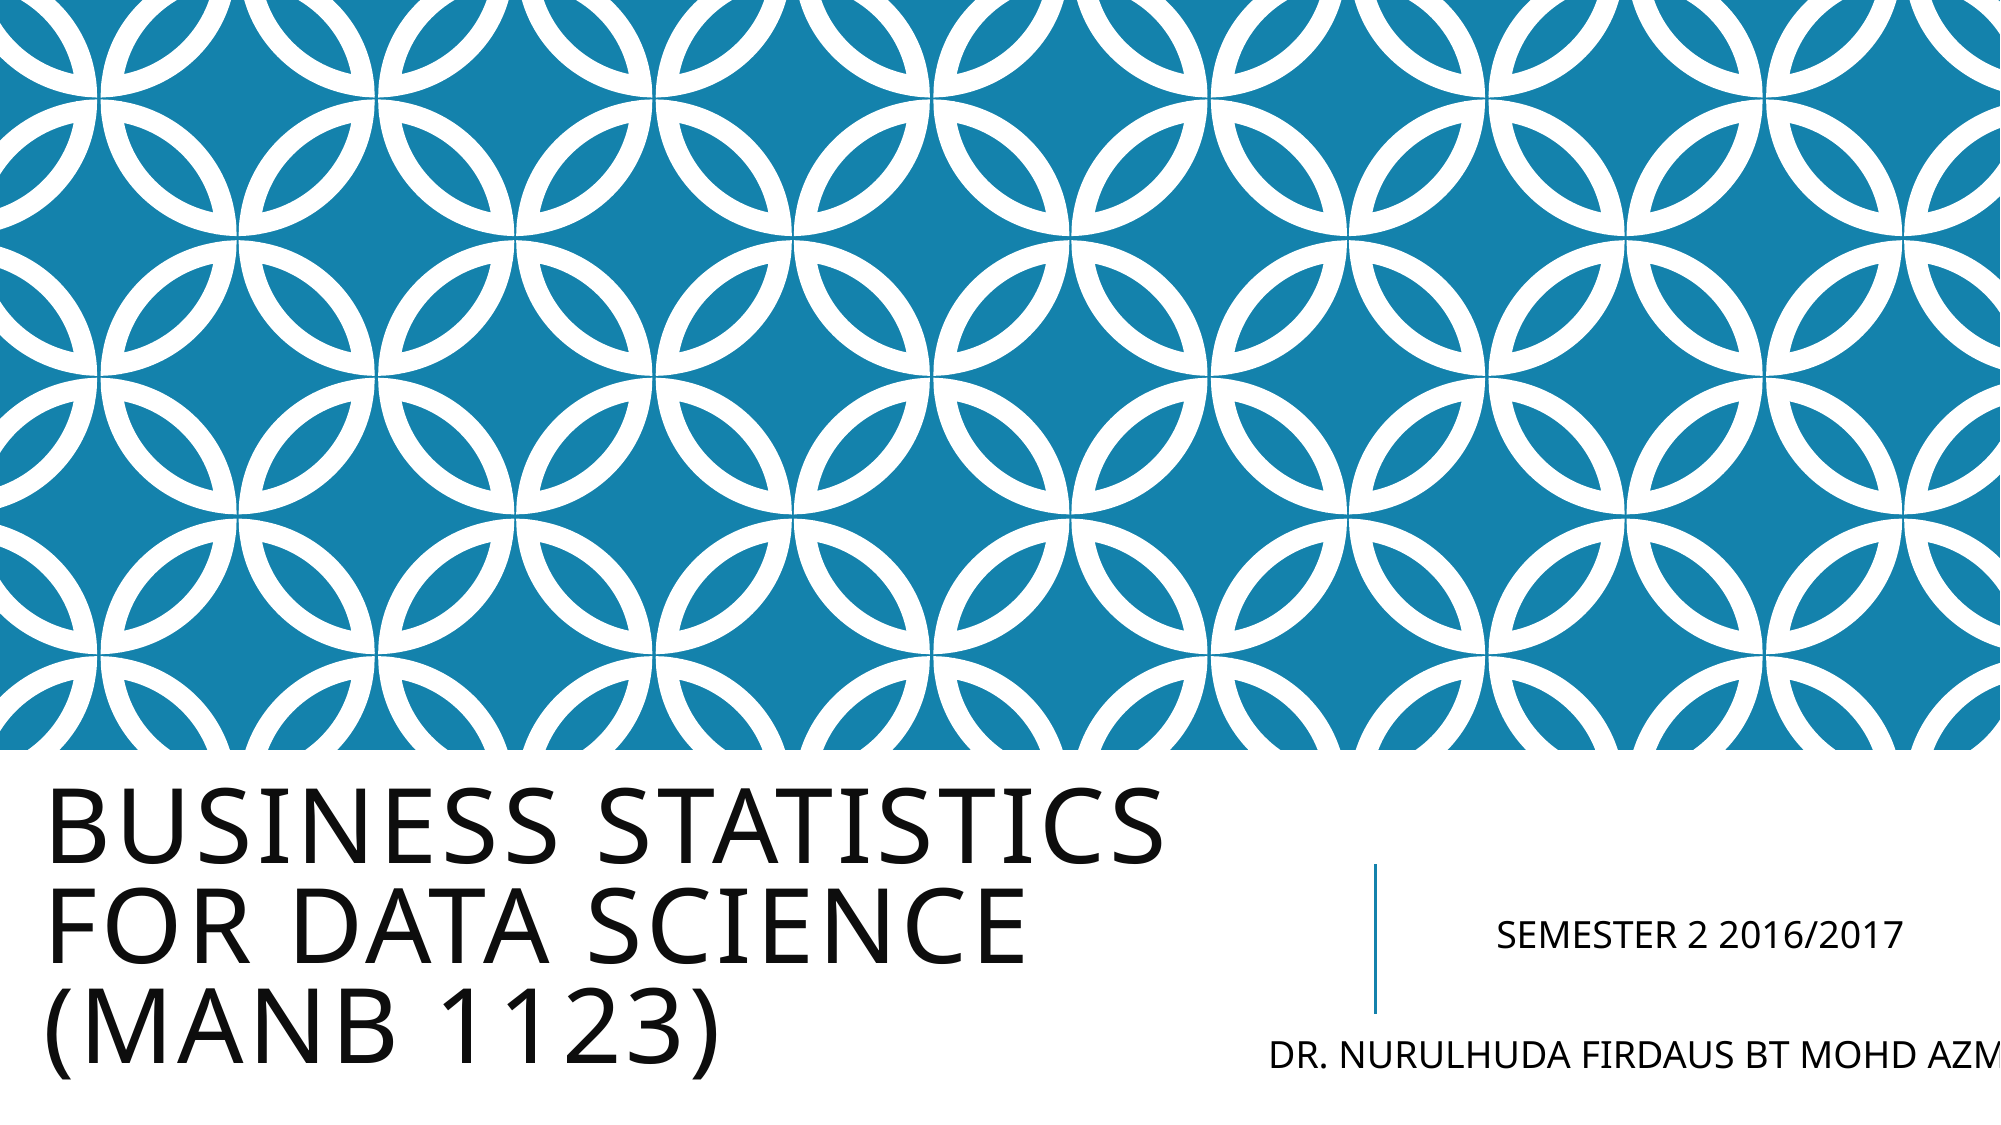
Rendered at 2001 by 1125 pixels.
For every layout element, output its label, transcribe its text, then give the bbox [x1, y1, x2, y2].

text_box SEMESTER 2 2016/2017 [1481, 903, 1920, 964]
text_box DR. NURULHUDA FIRDAUS BT MOHD AZMI [1253, 1023, 2000, 1084]
title BUSINESS STATISTICS FOR DATA SCIENCE (MANB 1123) [28, 813, 1399, 1054]
